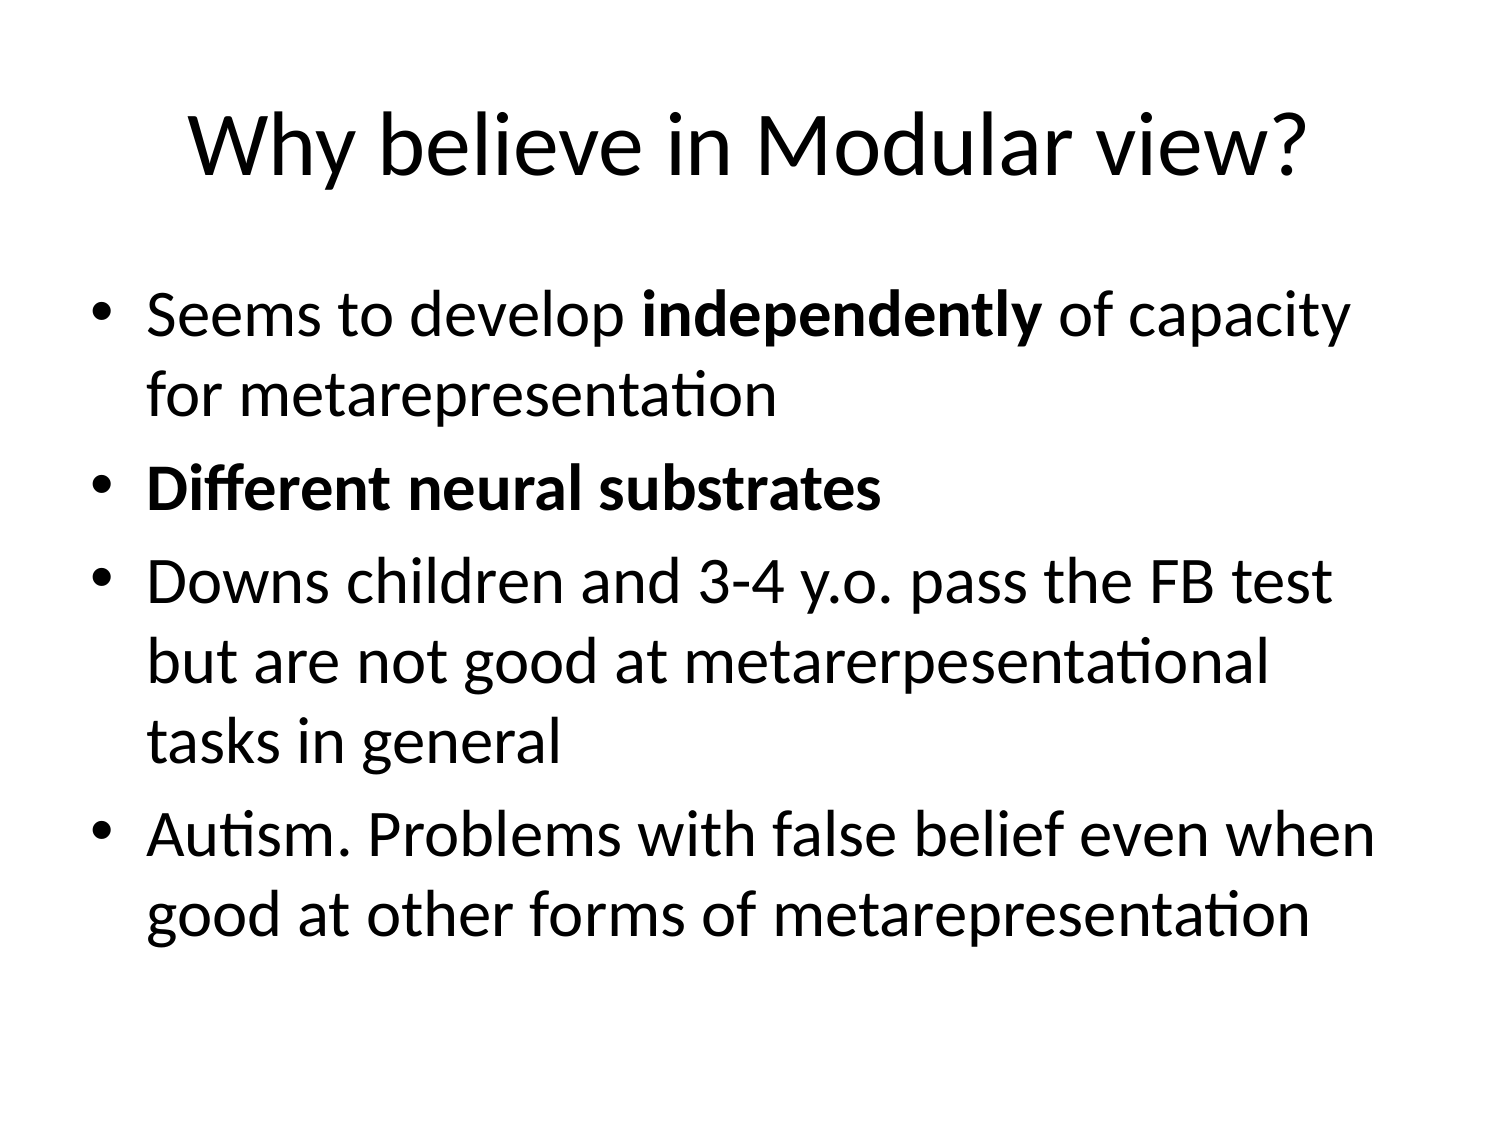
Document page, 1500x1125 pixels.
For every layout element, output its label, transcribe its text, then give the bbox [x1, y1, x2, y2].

list Seems to develop independently of capacity for metarepresentation Different neural substrates Downs children and 3-4 y.o. pass the FB test but are not good at metarerpesentational tasks in general Autism. Problems with false belief even when good at other forms of metarepresentation [75, 262, 1425, 1005]
title Why believe in Modular view? [75, 45, 1425, 233]
